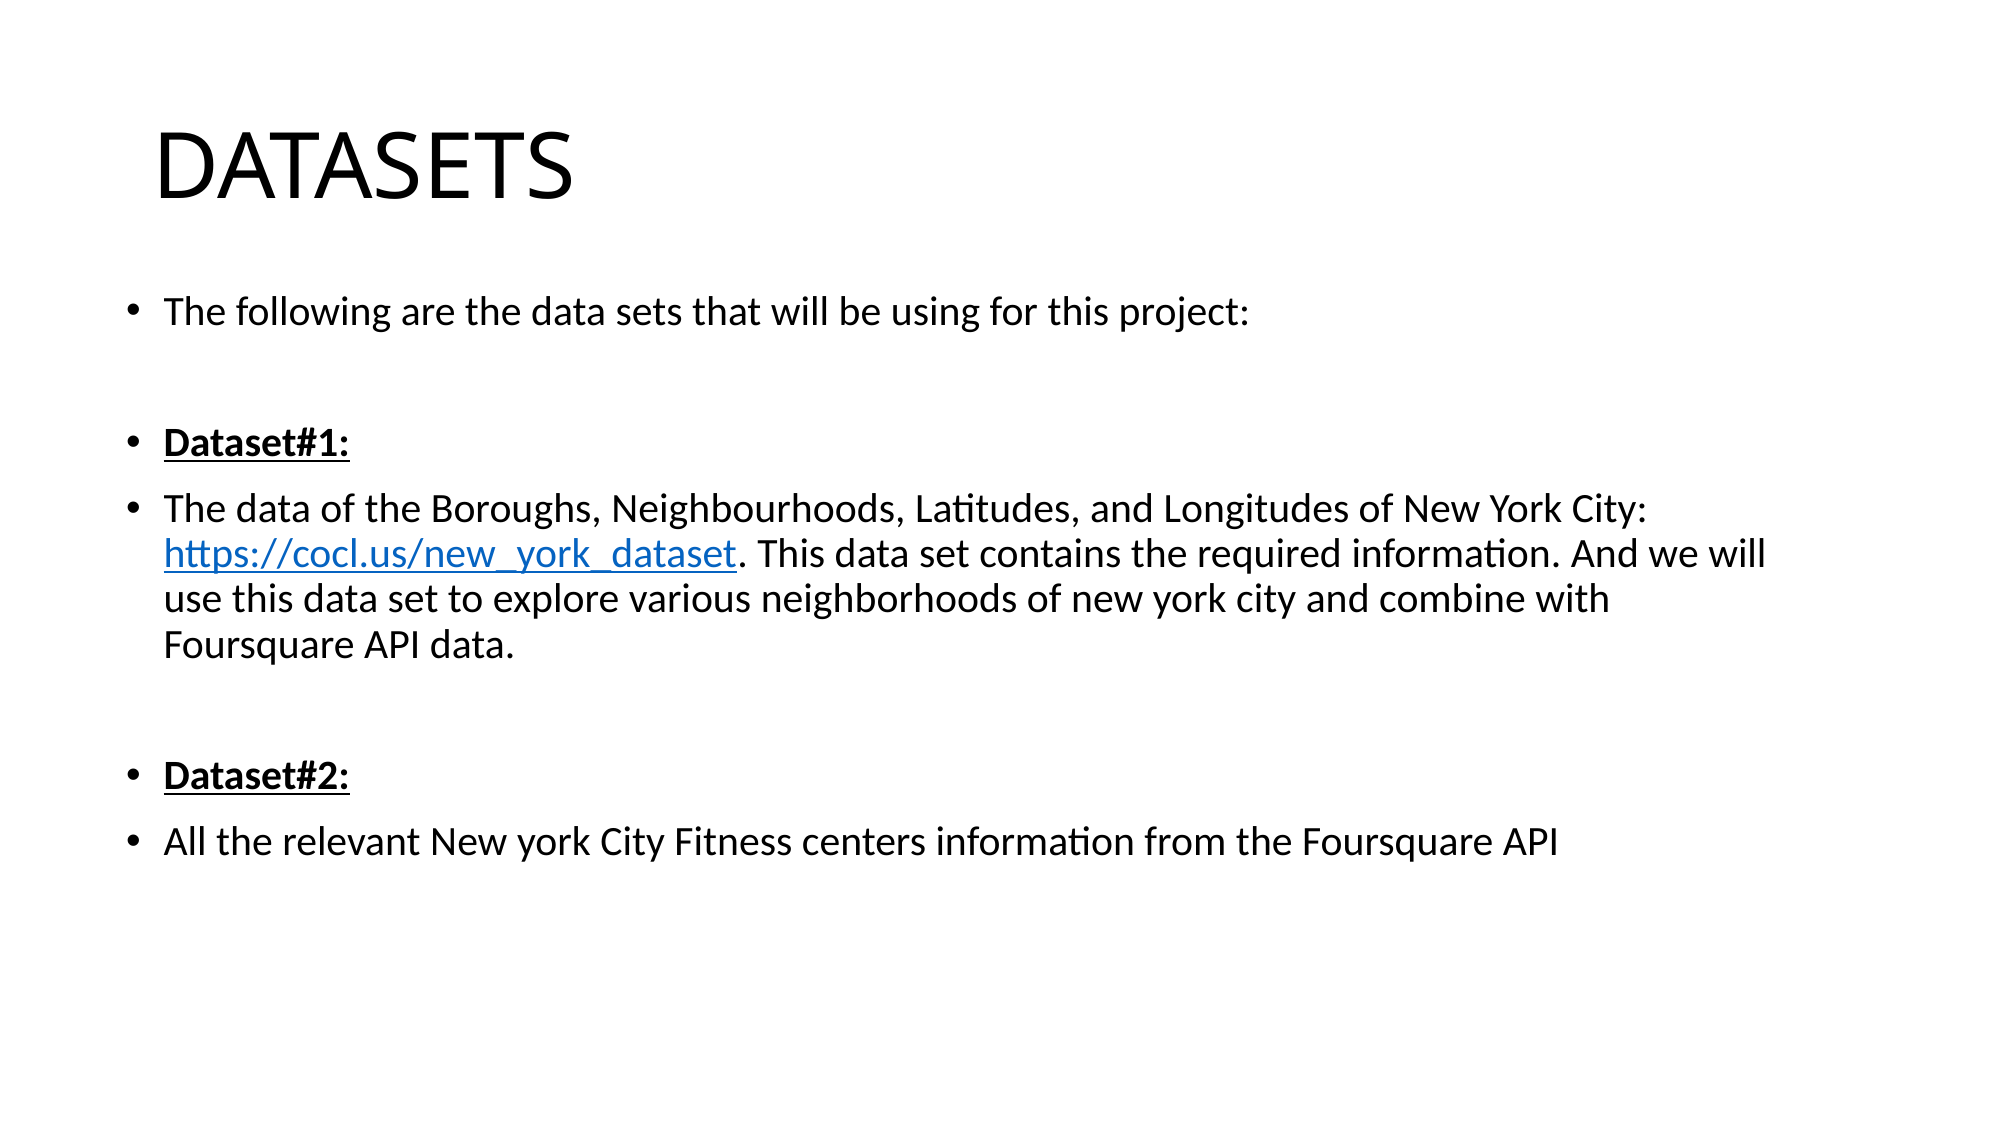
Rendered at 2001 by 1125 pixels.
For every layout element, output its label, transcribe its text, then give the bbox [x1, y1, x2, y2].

list The following are the data sets that will be using for this project: Dataset#1: The data of the Boroughs, Neighbourhoods, Latitudes, and Longitudes of New York City: https://cocl.us/new_york_dataset. This data set contains the required information. And we will use this data set to explore various neighborhoods of new york city and combine with Foursquare API data. Dataset#2: All the relevant New york City Fitness centers information from the Foursquare API [111, 281, 1812, 965]
title DATASETS [137, 59, 1863, 278]
